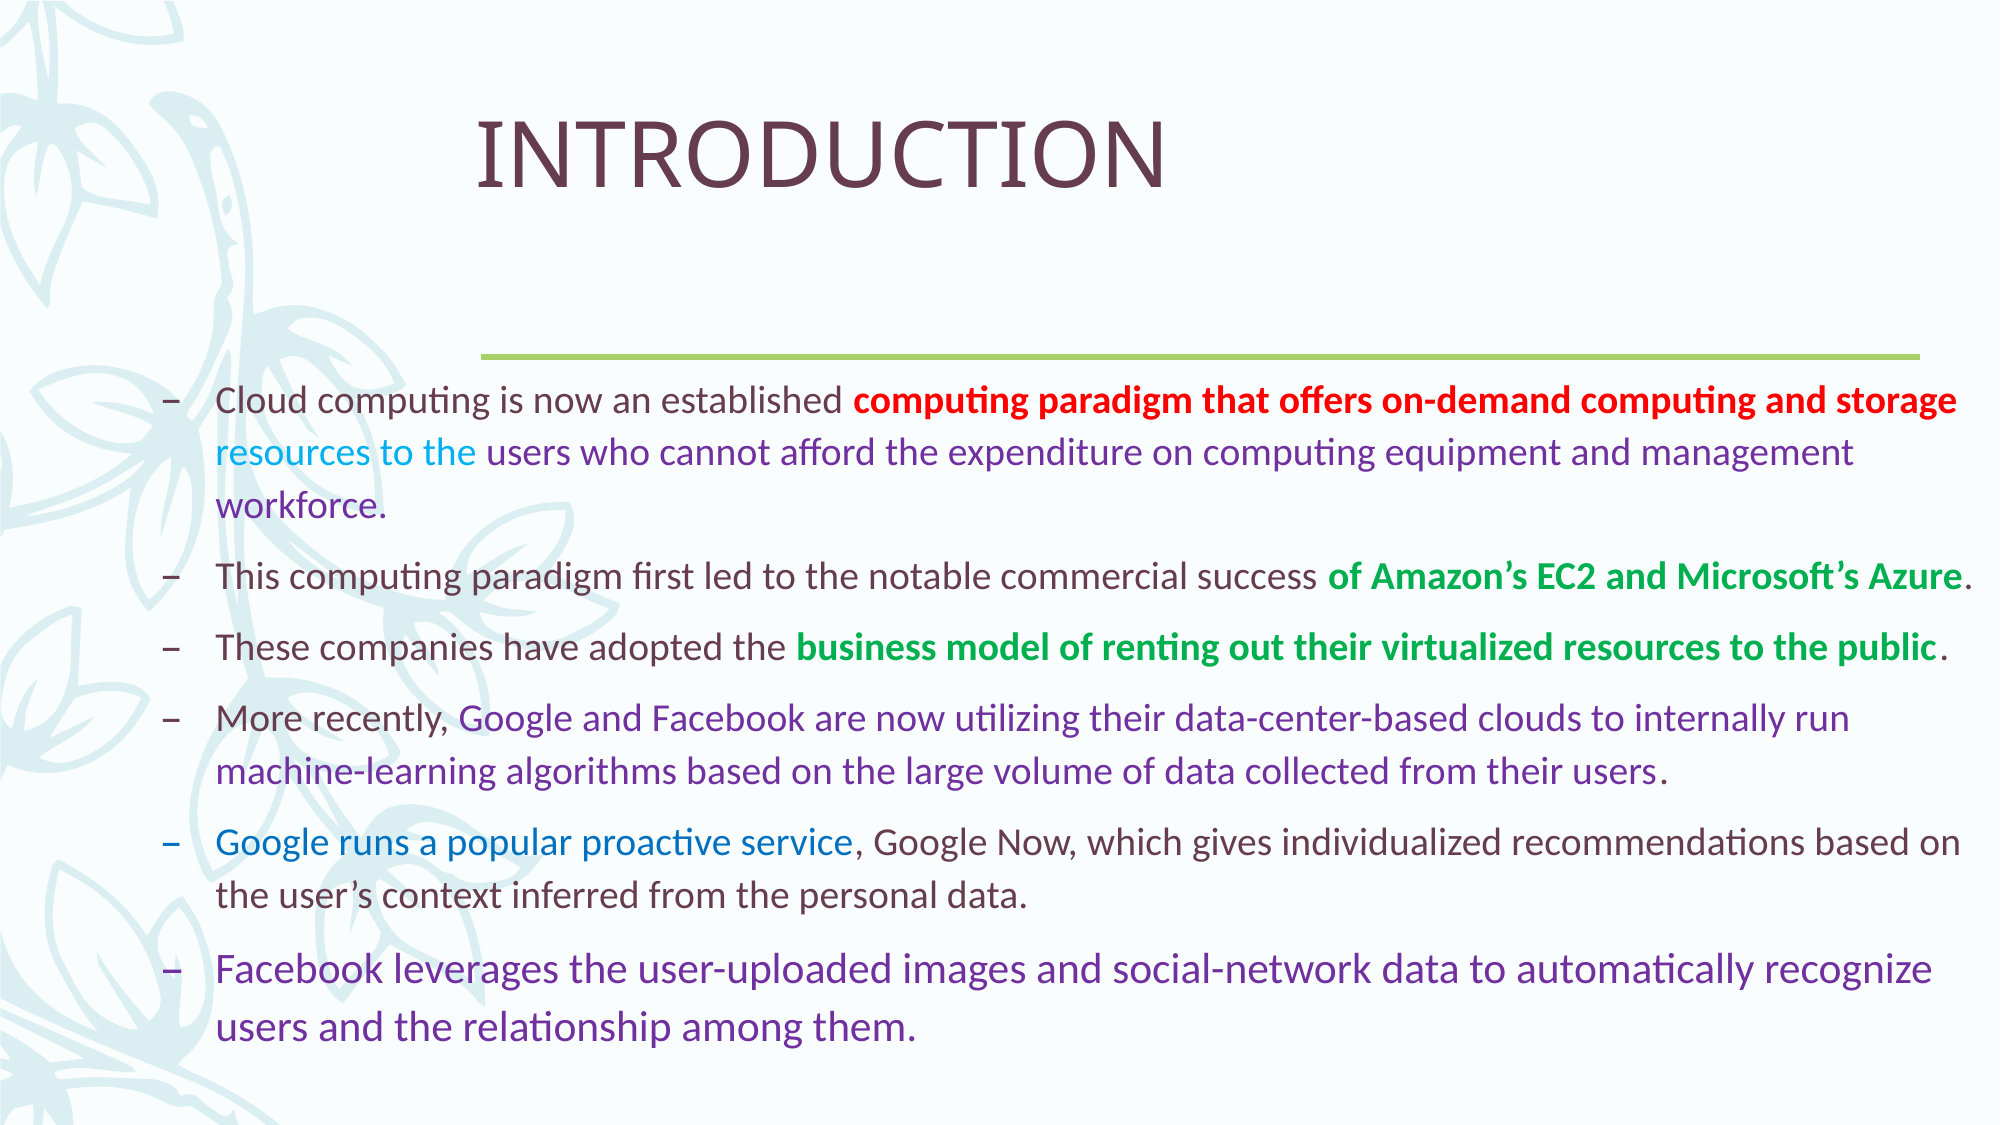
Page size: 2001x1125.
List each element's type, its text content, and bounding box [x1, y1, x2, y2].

list Cloud computing is now an established computing paradigm that offers on-demand computing and storage resources to the users who cannot afford the expenditure on computing equipment and management workforce. This computing paradigm first led to the notable commercial success of Amazon’s EC2 and Microsoft’s Azure. These companies have adopted the business model of renting out their virtualized resources to the public. More recently, Google and Facebook are now utilizing their data-center-based clouds to internally run machine-learning algorithms based on the large volume of data collected from their users. Google runs a popular proactive service, Google Now, which gives individualized recommendations based on the user’s context inferred from the personal data. Facebook leverages the user-uploaded images and social-network data to automatically recognize users and the relationship among them. [146, 360, 2000, 1125]
title INTRODUCTION [460, 93, 1920, 350]
